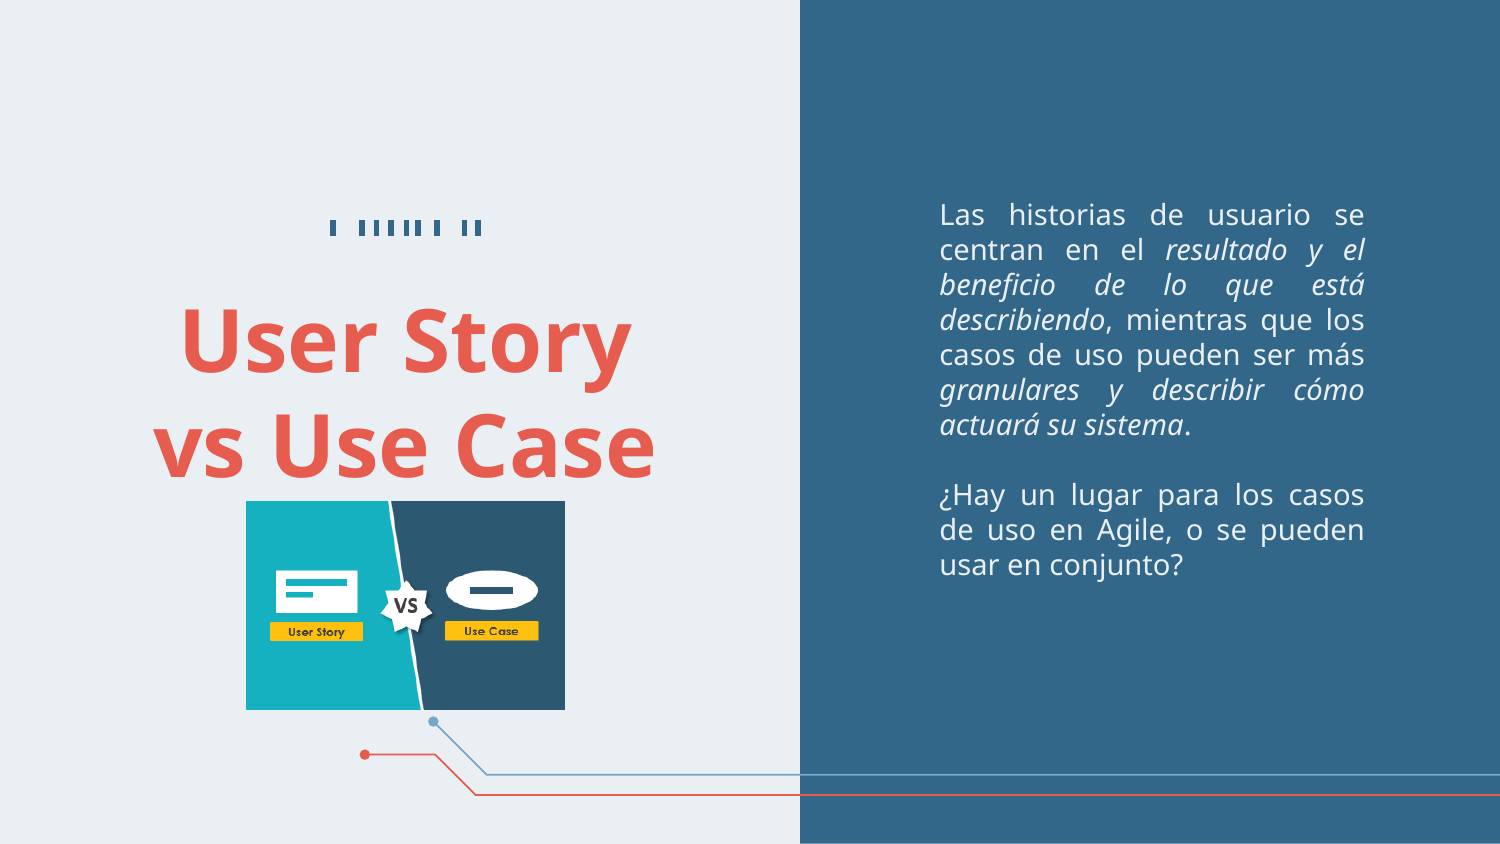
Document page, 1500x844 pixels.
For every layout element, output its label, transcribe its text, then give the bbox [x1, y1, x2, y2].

title User Story vs Use Case [134, 293, 677, 510]
picture [246, 500, 566, 710]
subtitle Las historias de usuario se centran en el resultado y el beneficio de lo que está describiendo, mientras que los casos de uso pueden ser más granulares y describir cómo actuará su sistema. ¿Hay un lugar para los casos de uso en Agile, o se pueden usar en conjunto? [924, 128, 1381, 649]
